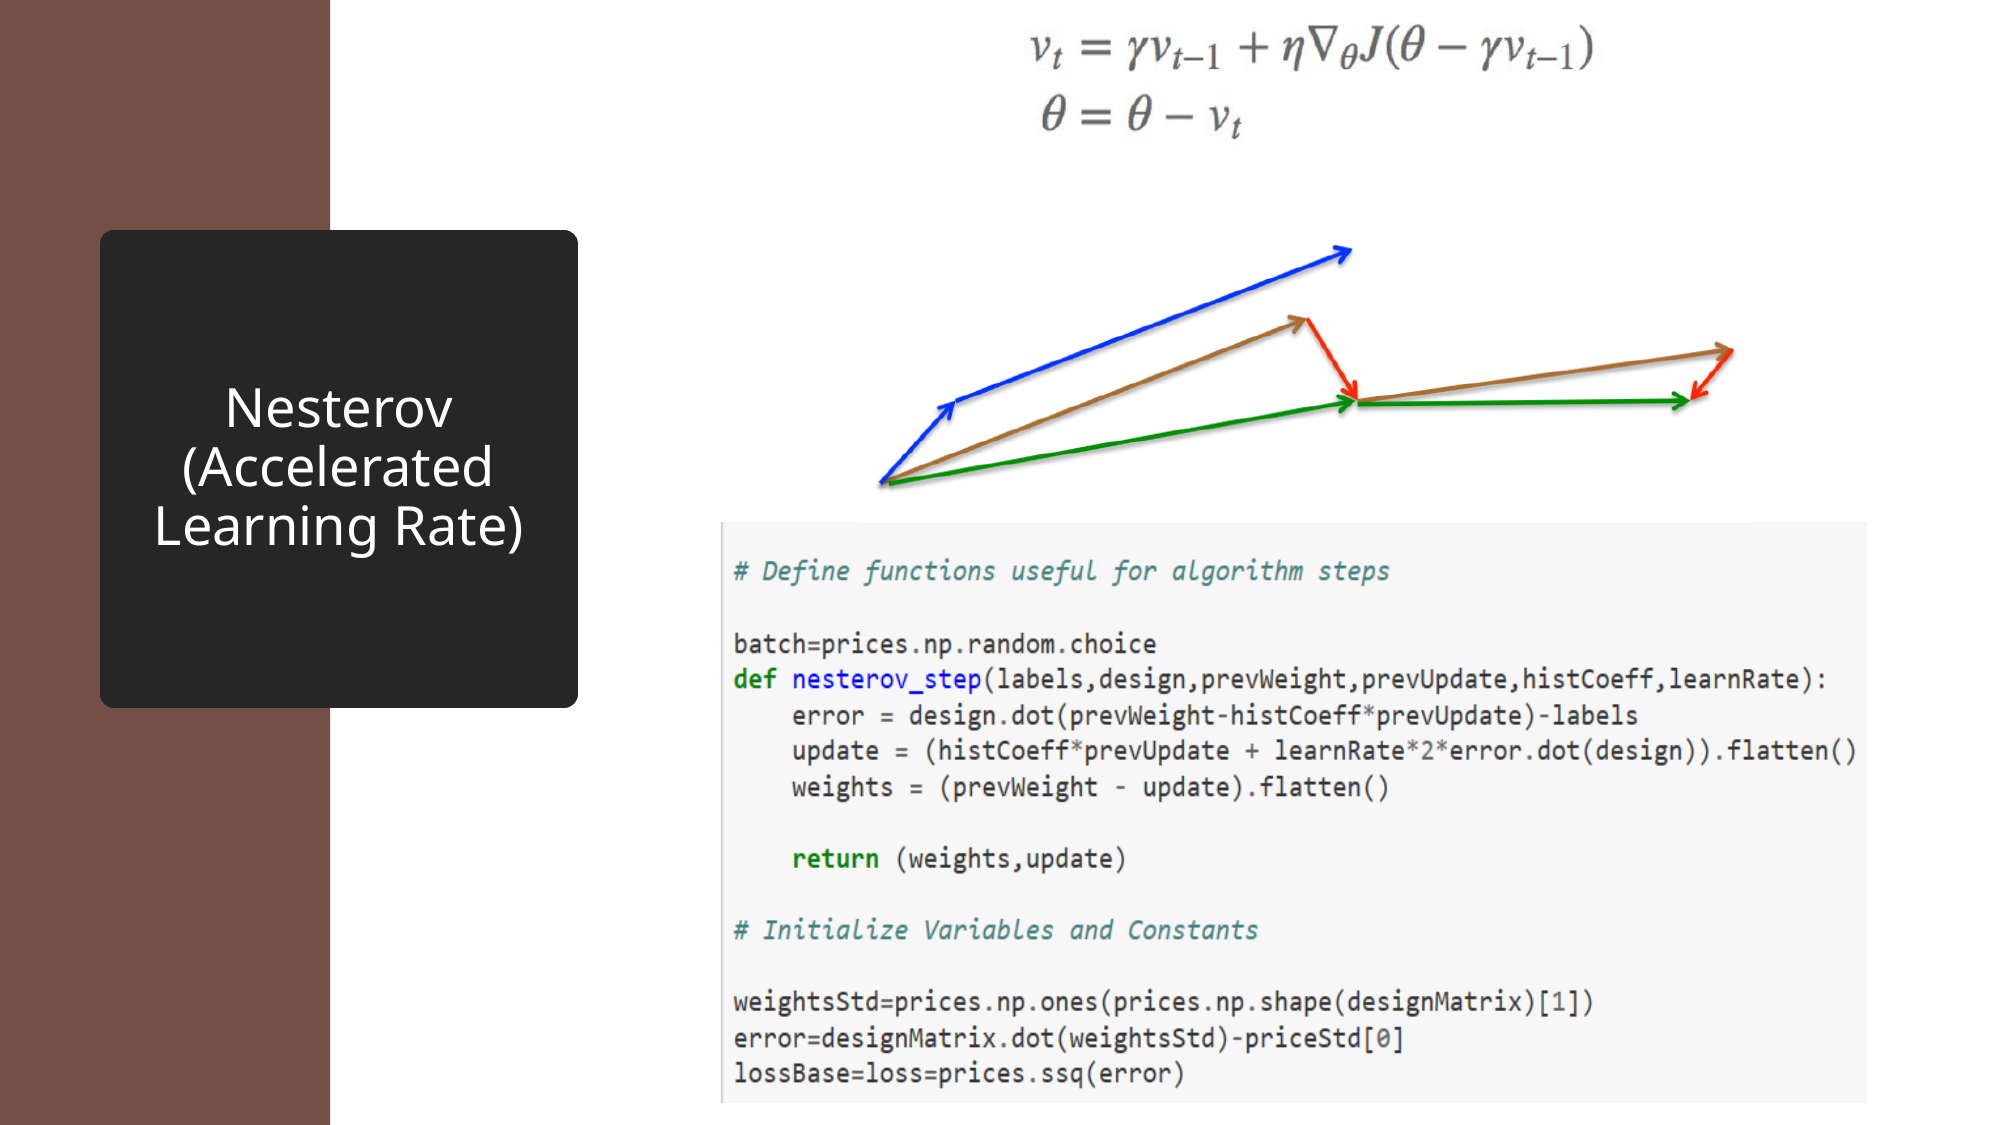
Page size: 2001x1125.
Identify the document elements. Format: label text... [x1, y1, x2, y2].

title Nesterov (Accelerated Learning Rate) [113, 243, 564, 694]
text_box [0, 0, 331, 1125]
picture [708, 23, 1867, 1103]
